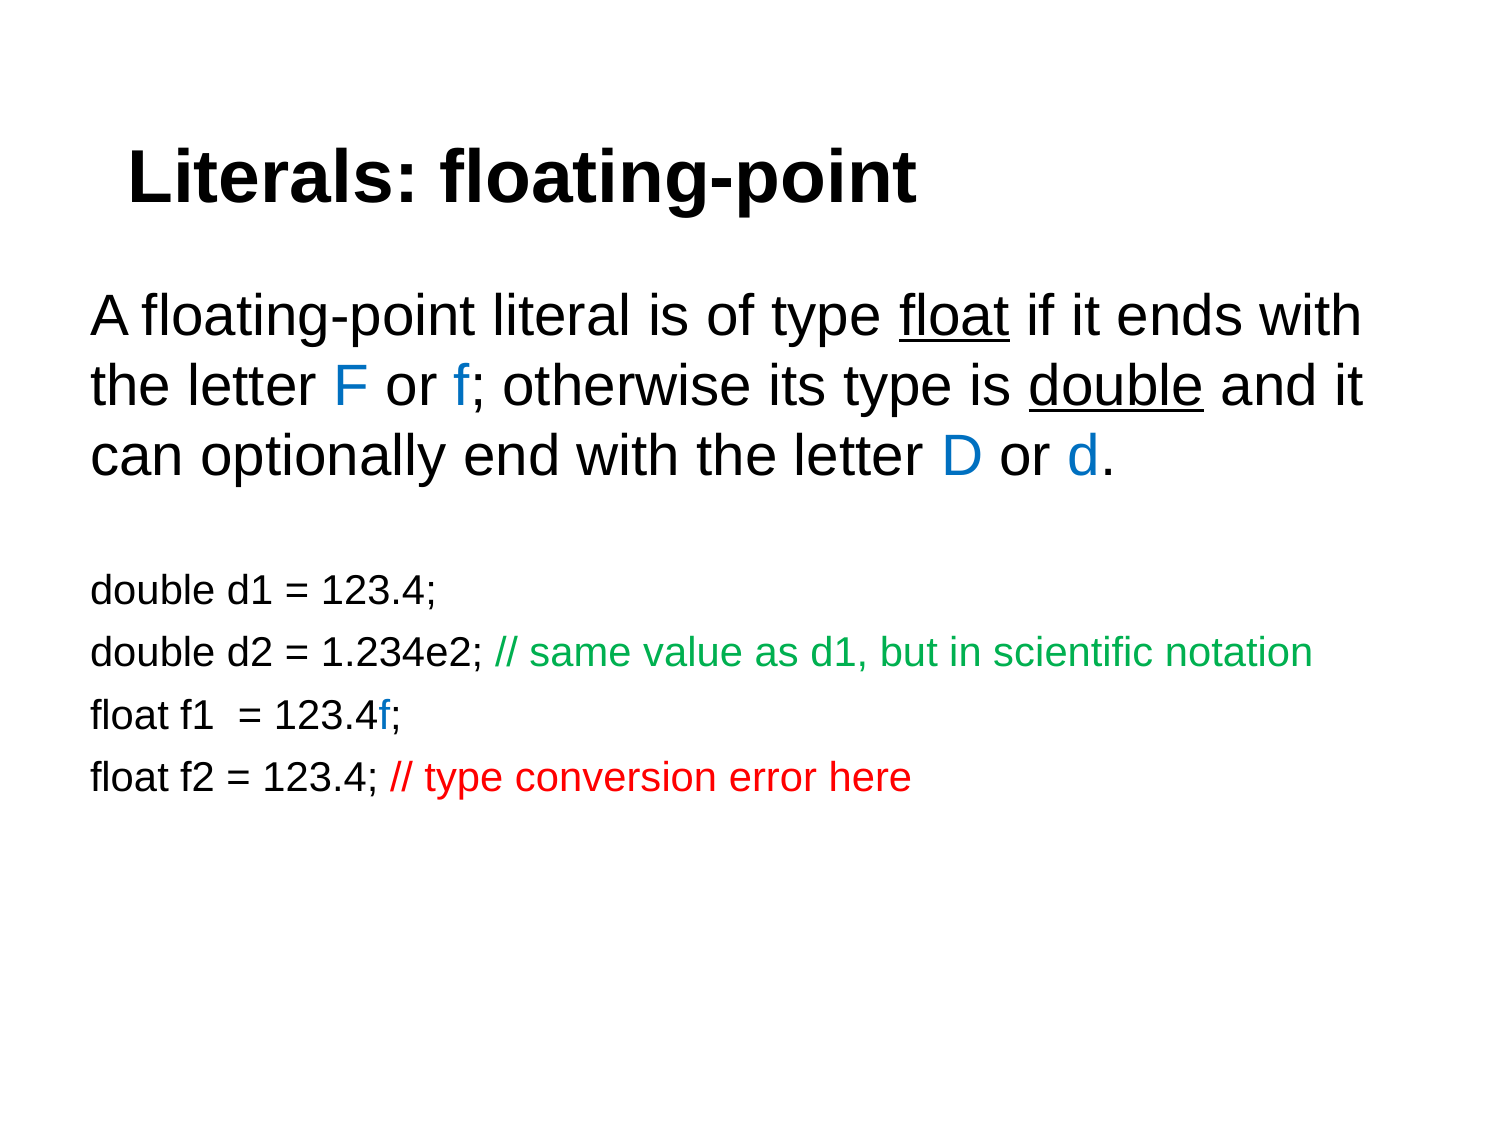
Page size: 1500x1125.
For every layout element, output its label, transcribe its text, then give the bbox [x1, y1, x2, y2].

title Literals: floating-point [75, 45, 1425, 233]
list A floating-point literal is of type float if it ends with the letter F or f; otherwise its type is double and it can optionally end with the letter D or d. double d1 = 123.4; double d2 = 1.234e2; // same value as d1, but in scientific notation float f1 = 123.4f; float f2 = 123.4; // type conversion error here [75, 262, 1425, 1078]
